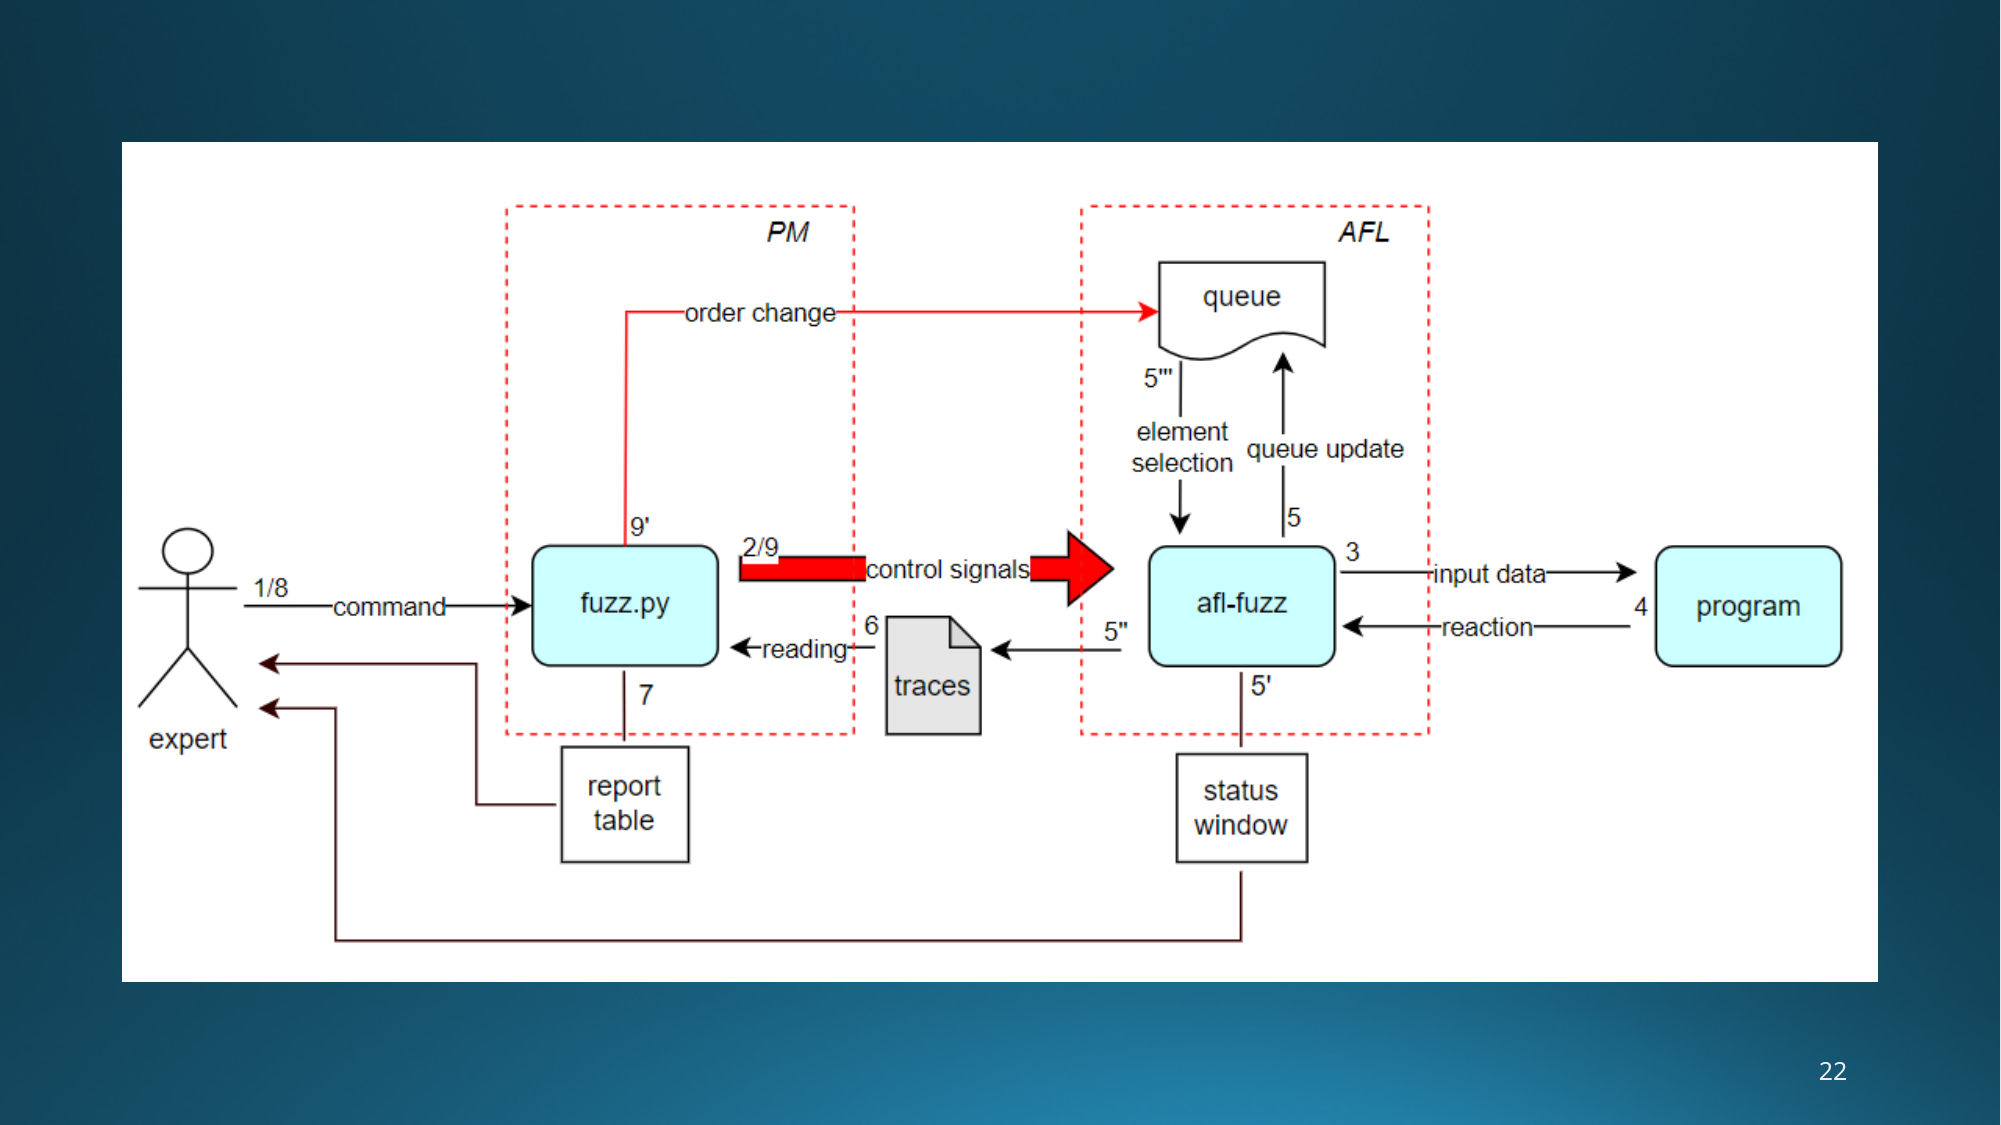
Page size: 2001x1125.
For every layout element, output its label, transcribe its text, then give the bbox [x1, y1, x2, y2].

slide_number 22 [1412, 1042, 1863, 1103]
picture [0, 0, 2001, 1125]
